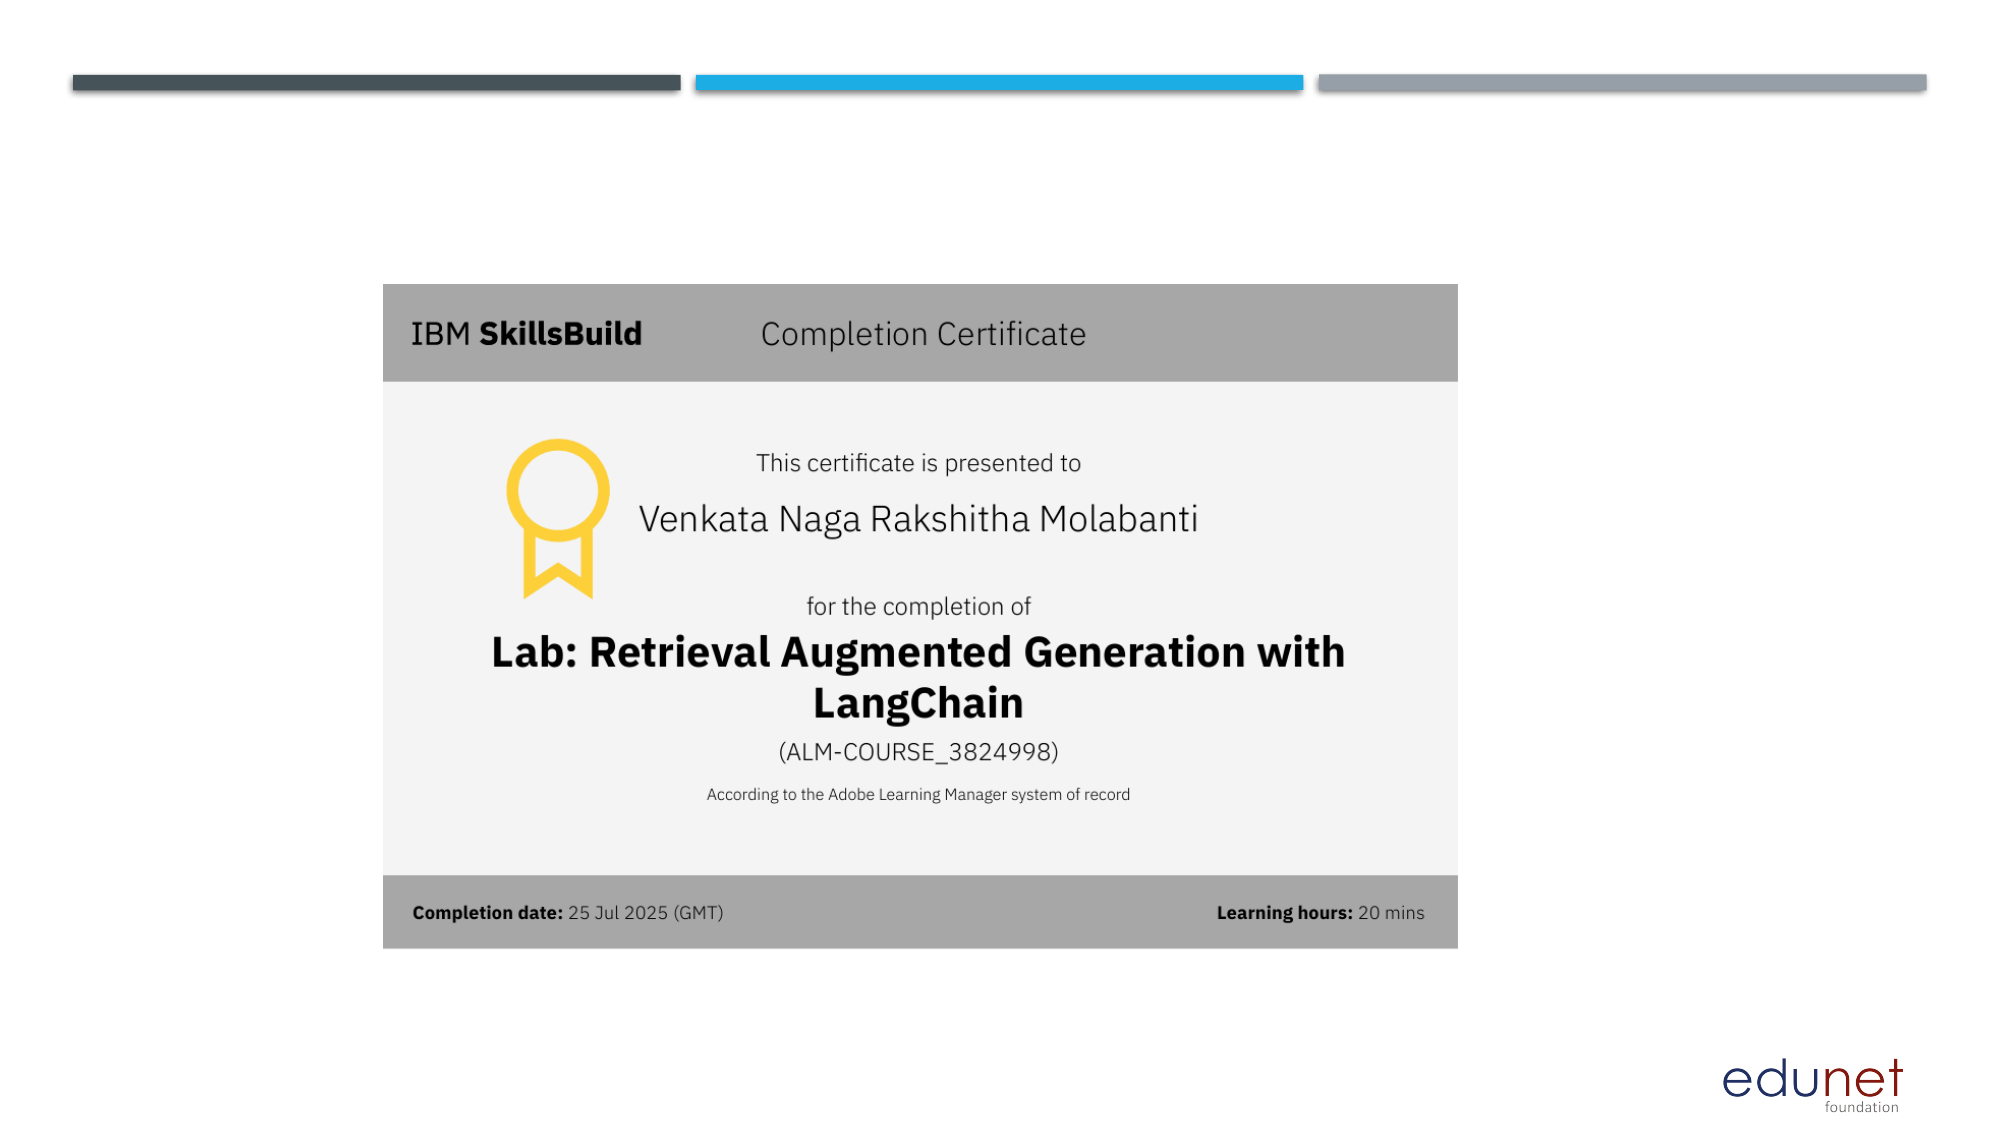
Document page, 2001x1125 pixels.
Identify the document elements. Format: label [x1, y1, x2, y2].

picture [1719, 1056, 1905, 1116]
picture [383, 283, 1518, 1090]
